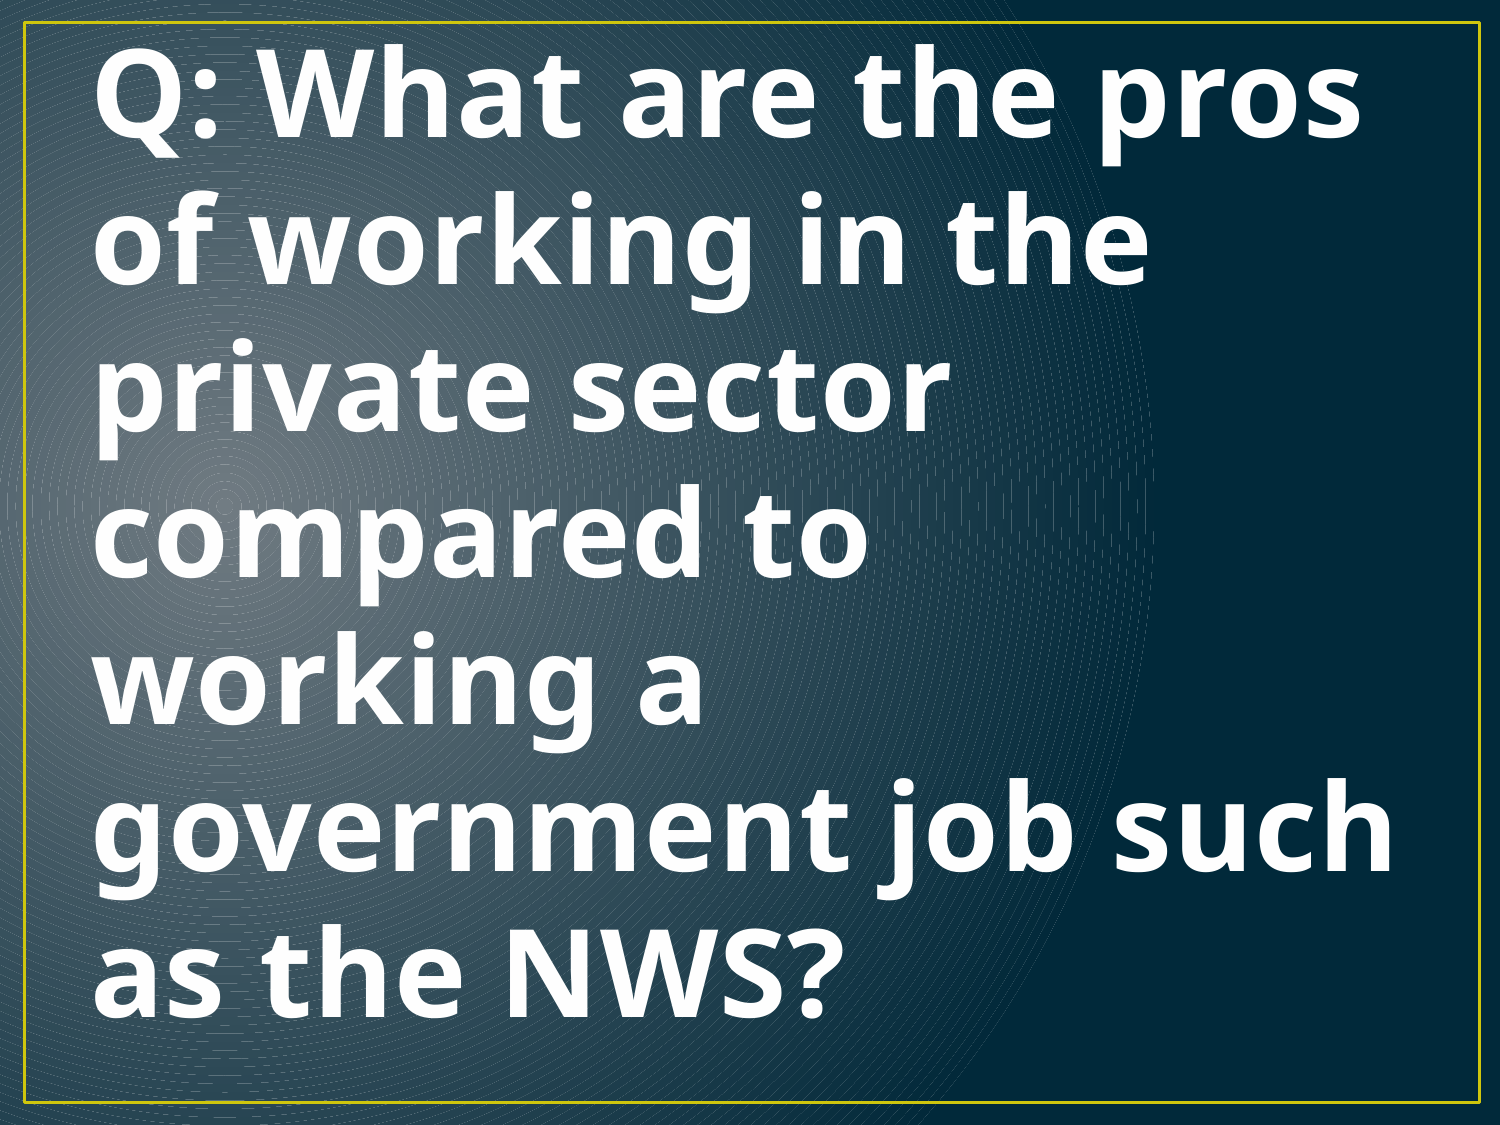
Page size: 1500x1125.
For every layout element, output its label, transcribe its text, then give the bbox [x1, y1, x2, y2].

title Q: What are the pros of working in the private sector compared to working a government job such as the NWS? [75, 7, 1425, 1050]
